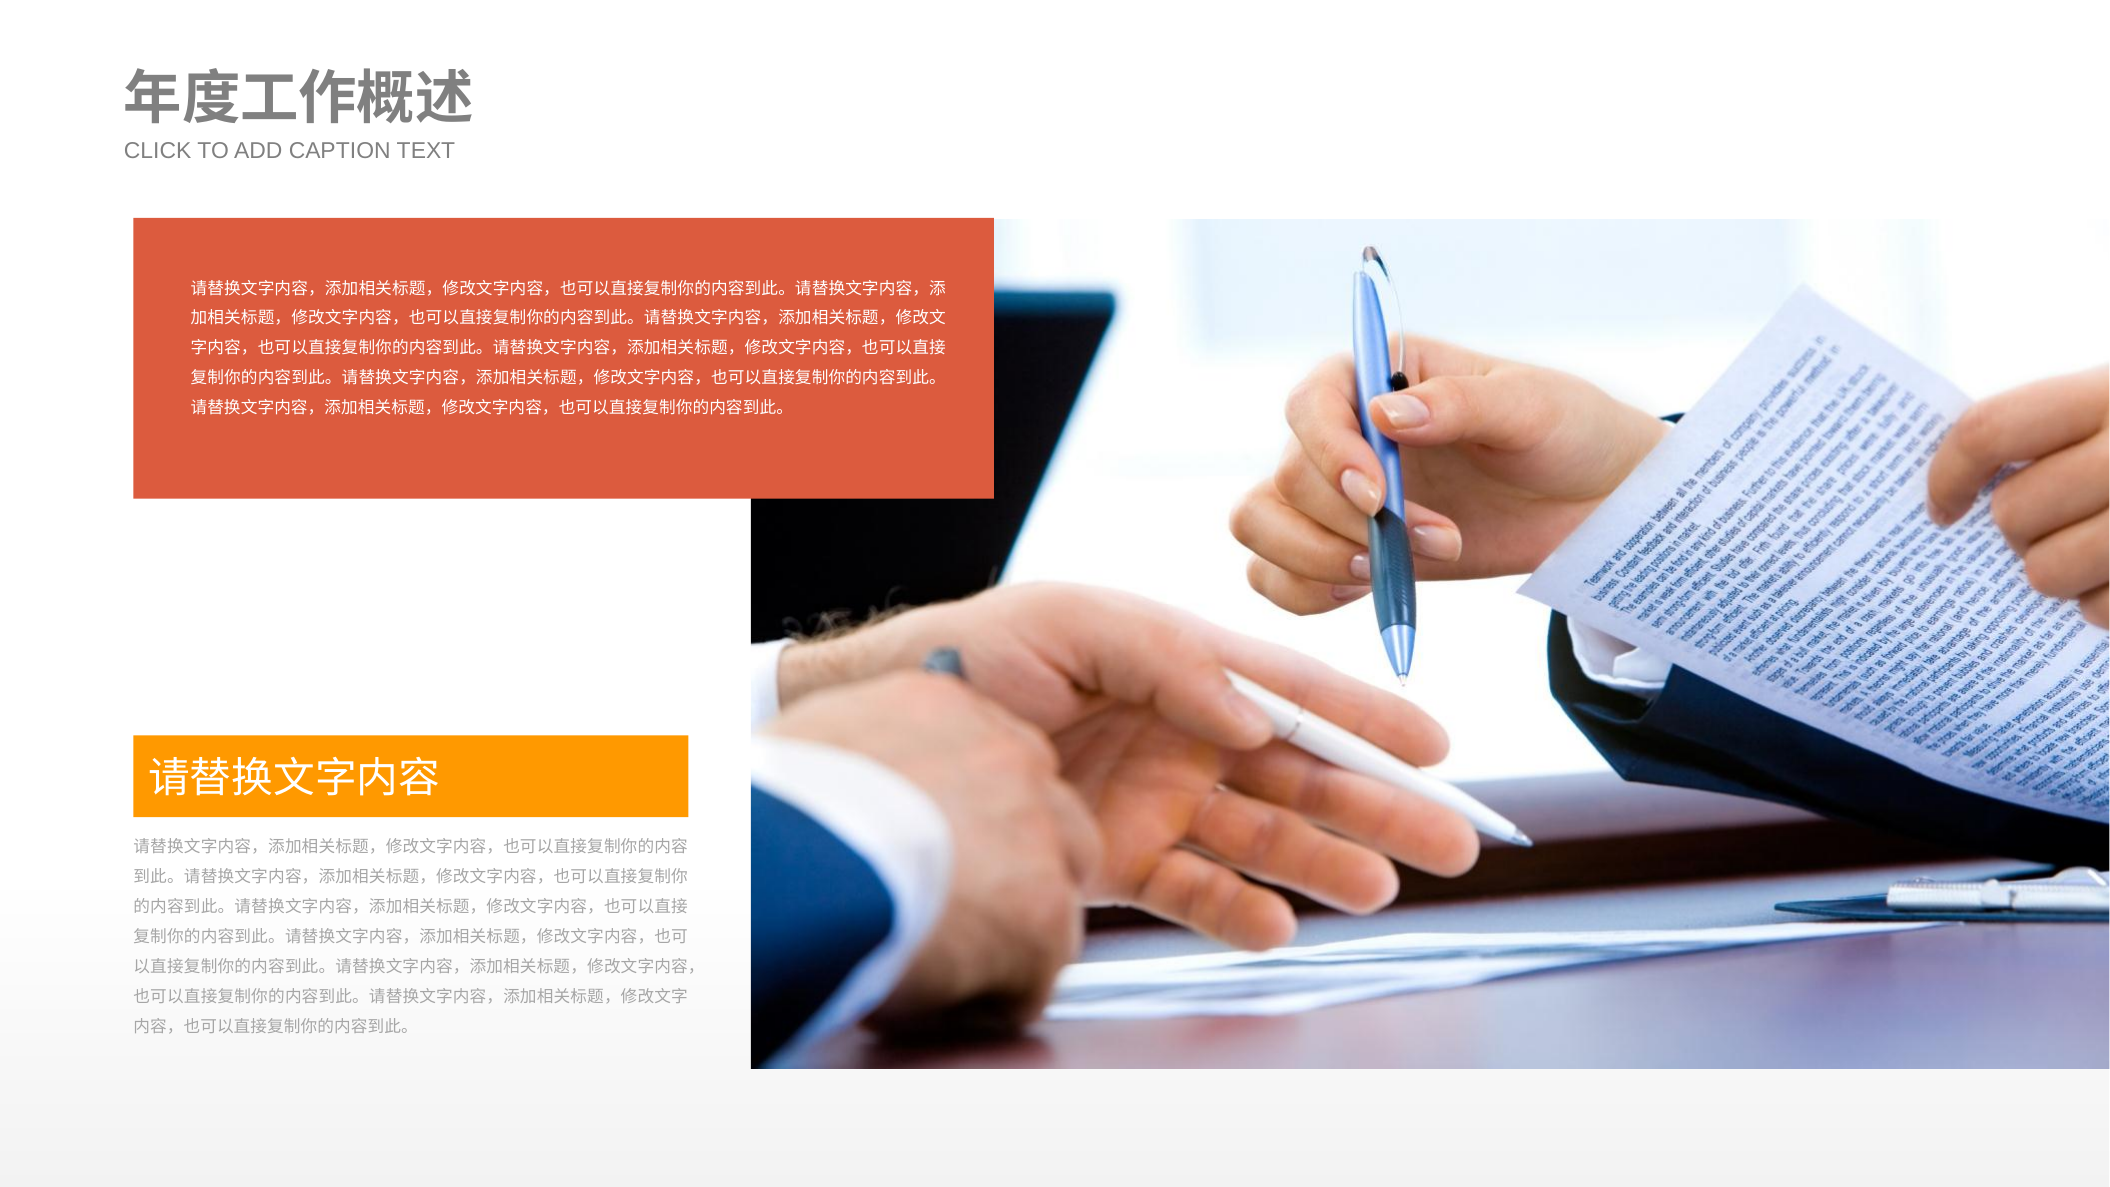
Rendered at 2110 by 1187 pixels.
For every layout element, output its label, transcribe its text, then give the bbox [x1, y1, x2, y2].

text_box 年度工作概述 [123, 60, 503, 131]
text_box 请替换文字内容 [132, 734, 689, 818]
text_box 请替换文字内容，添加相关标题，修改文字内容，也可以直接复制你的内容到此。请替换文字内容，添加相关标题，修改文字内容，也可以直接复制你的内容到此。请替换文字内容，添加相关标题，修改文字内容，也可以直接复制你的内容到此。请替换文字内容，添加相关标题，修改文字内容，也可以直接复制你的内容到此。请替换文字内容，添加相关标题，修改文字内容，也可以直接复制你的内容到此。请替换文字内容，添加相关标题，修改文字内容，也可以直接复制你的内容到此。 [133, 825, 689, 1036]
text_box [132, 217, 995, 500]
text_box [750, 218, 2110, 1069]
text_box CLICK TO ADD CAPTION TEXT [123, 135, 503, 163]
text_box 请替换文字内容，添加相关标题，修改文字内容，也可以直接复制你的内容到此。请替换文字内容，添加相关标题，修改文字内容，也可以直接复制你的内容到此。请替换文字内容，添加相关标题，修改文字内容，也可以直接复制你的内容到此。请替换文字内容，添加相关标题，修改文字内容，也可以直接复制你的内容到此。请替换文字内容，添加相关标题，修改文字内容，也可以直接复制你的内容到此。请替换文字内容，添加相关标题，修改文字内容，也可以直接复制你的内容到此。 [190, 267, 947, 418]
